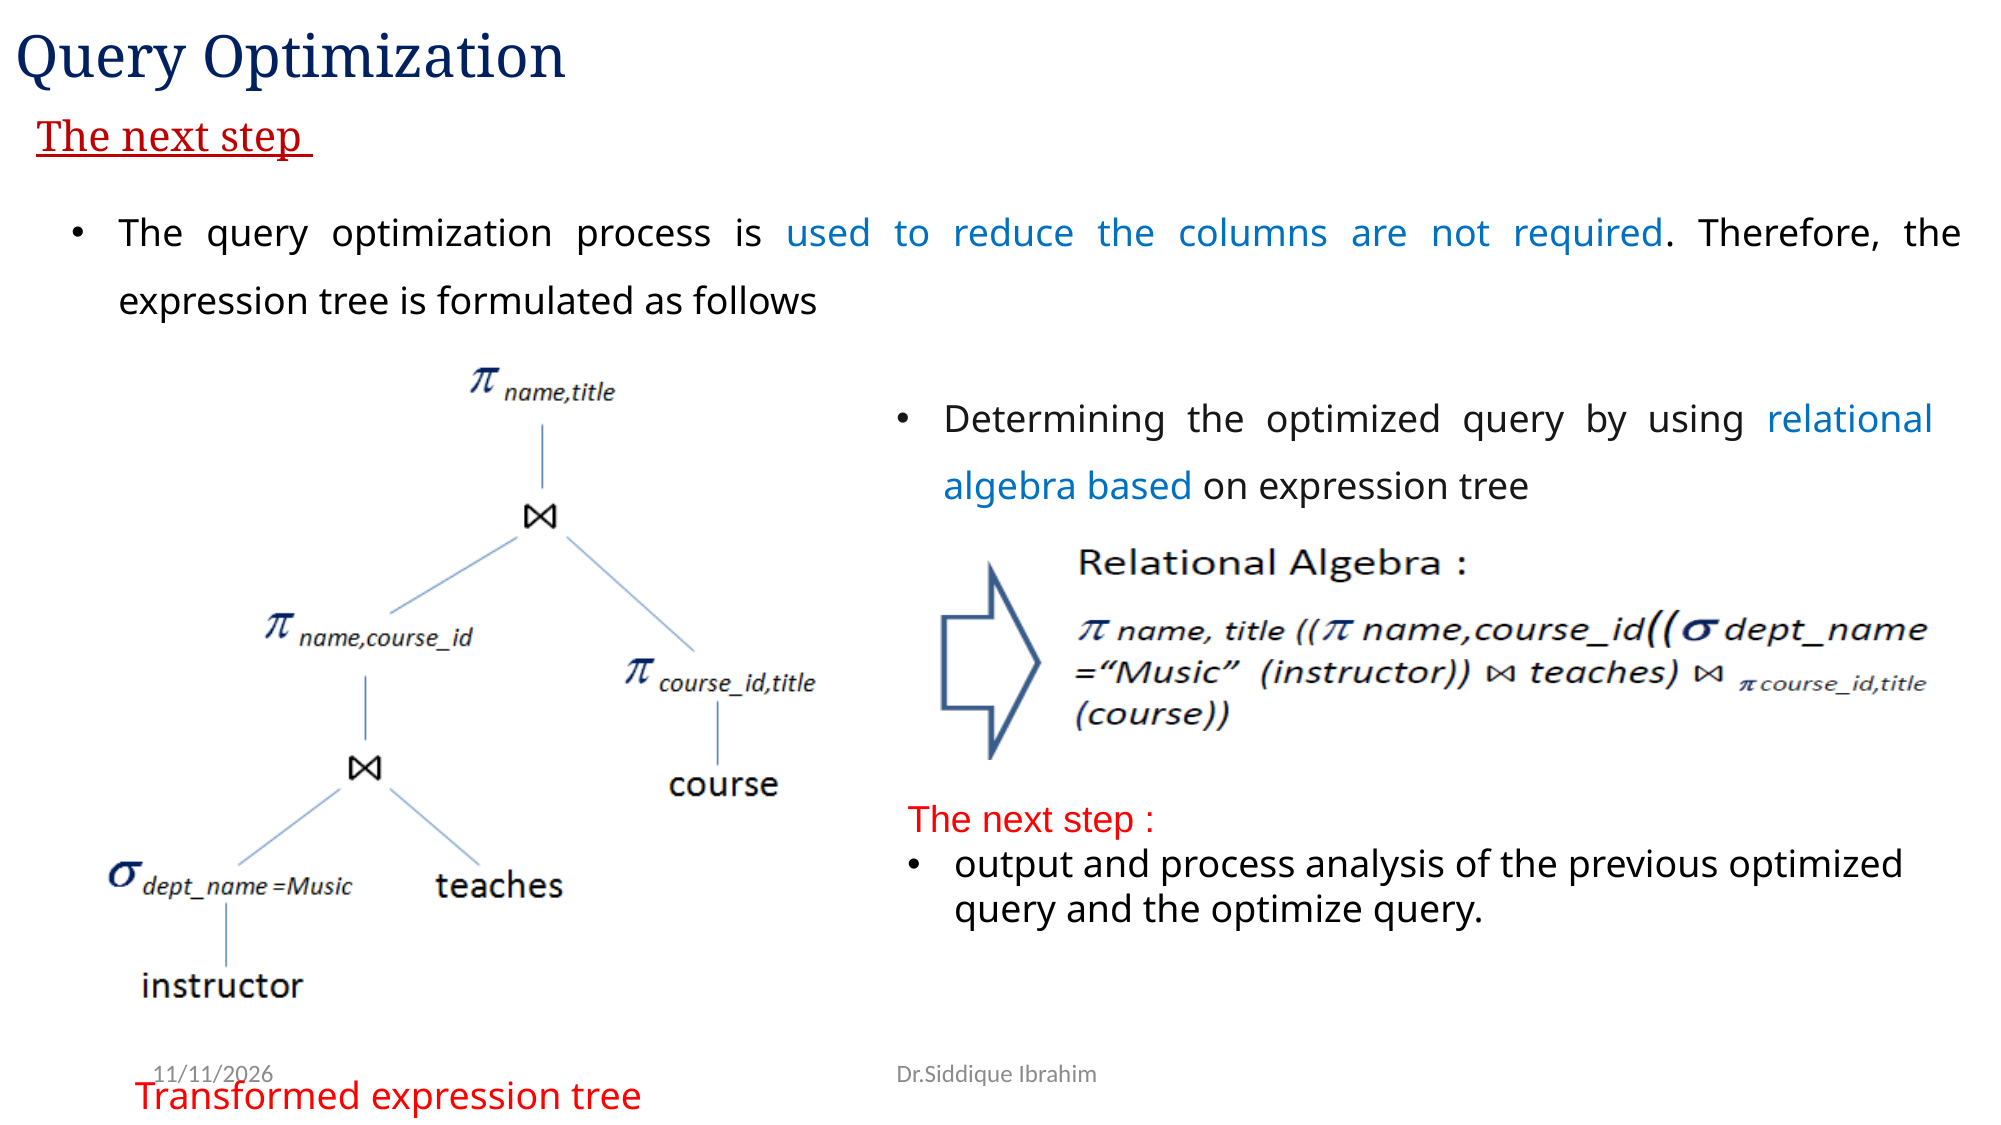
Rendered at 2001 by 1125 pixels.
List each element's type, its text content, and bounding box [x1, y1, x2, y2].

footer Dr.Siddique Ibrahim [662, 1042, 1338, 1103]
title Query Optimization [0, 27, 1725, 91]
text_box The next step [21, 102, 1032, 167]
text_box The query optimization process is used to reduce the columns are not required. Therefore, the expression tree is formulated as follows [56, 179, 1977, 330]
picture [80, 343, 833, 1023]
text_box Determining the optimized query by using relational algebra based on expression tree [881, 364, 1949, 515]
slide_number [137, 1042, 588, 1103]
text_box The next step : output and process analysis of the previous optimized query and the optimize query. [892, 788, 2000, 938]
picture [921, 532, 2000, 760]
text_box Transformed expression tree [120, 1064, 1130, 1125]
